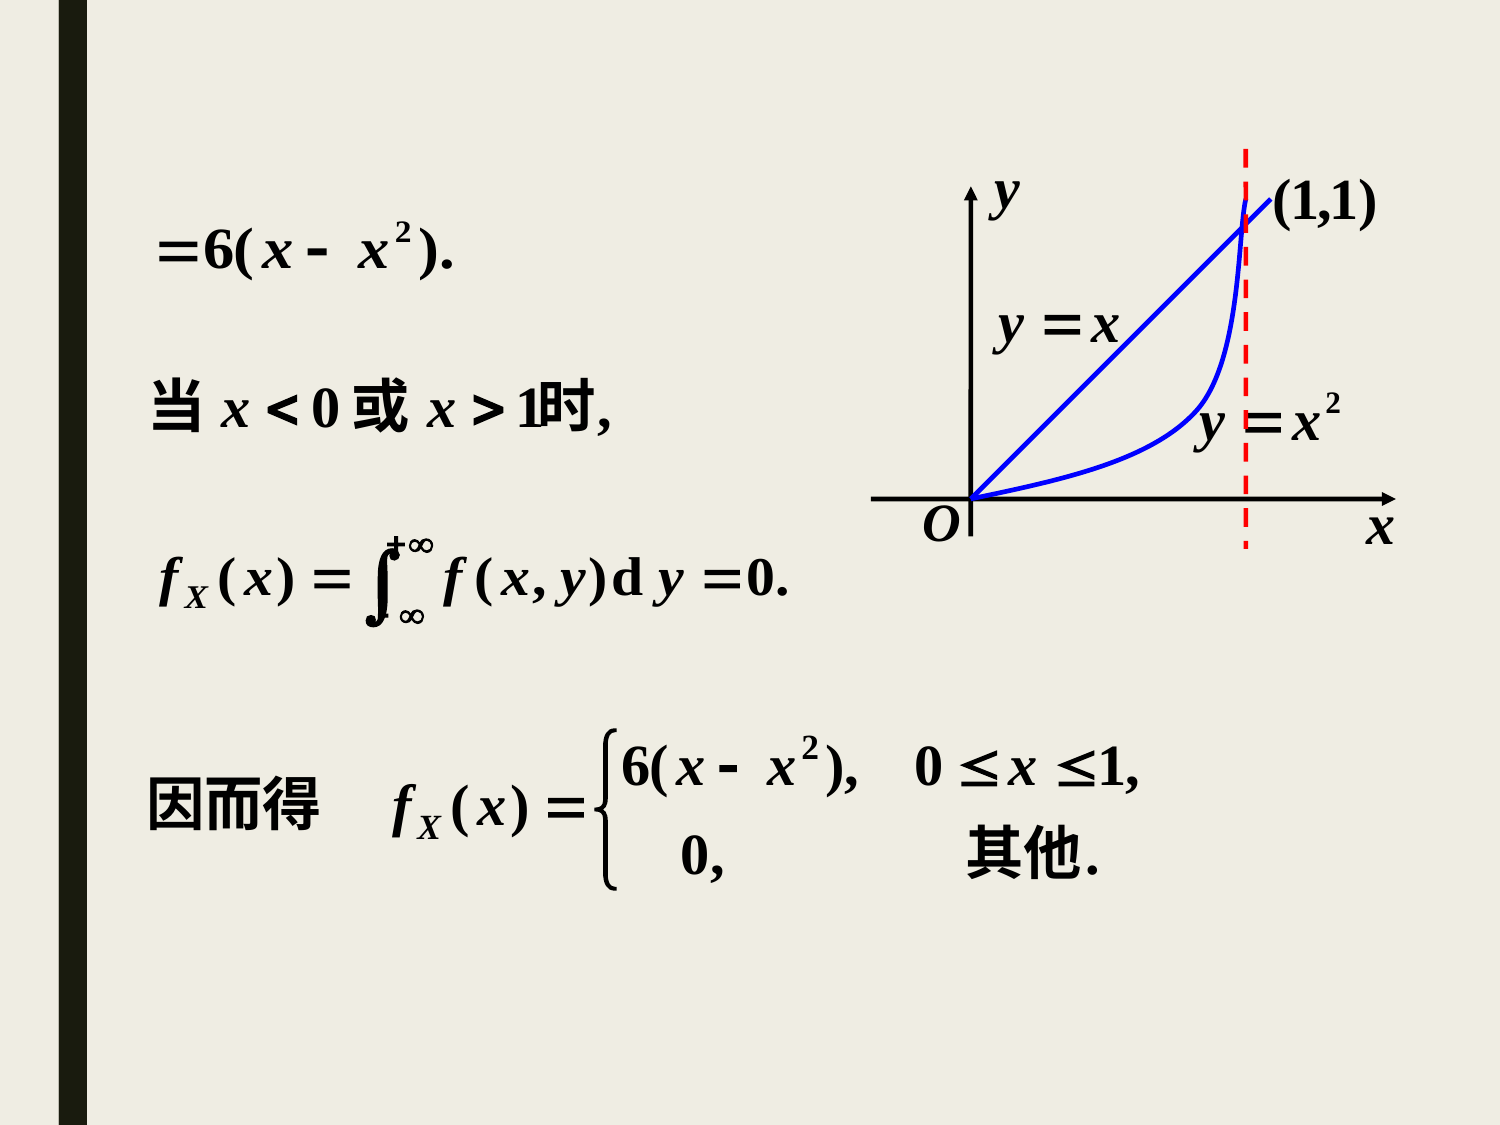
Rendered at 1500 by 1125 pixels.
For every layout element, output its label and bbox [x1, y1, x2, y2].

text_box [149, 212, 456, 288]
text_box [870, 148, 1400, 551]
text_box [149, 374, 615, 446]
text_box [149, 724, 1142, 894]
text_box [144, 523, 791, 631]
